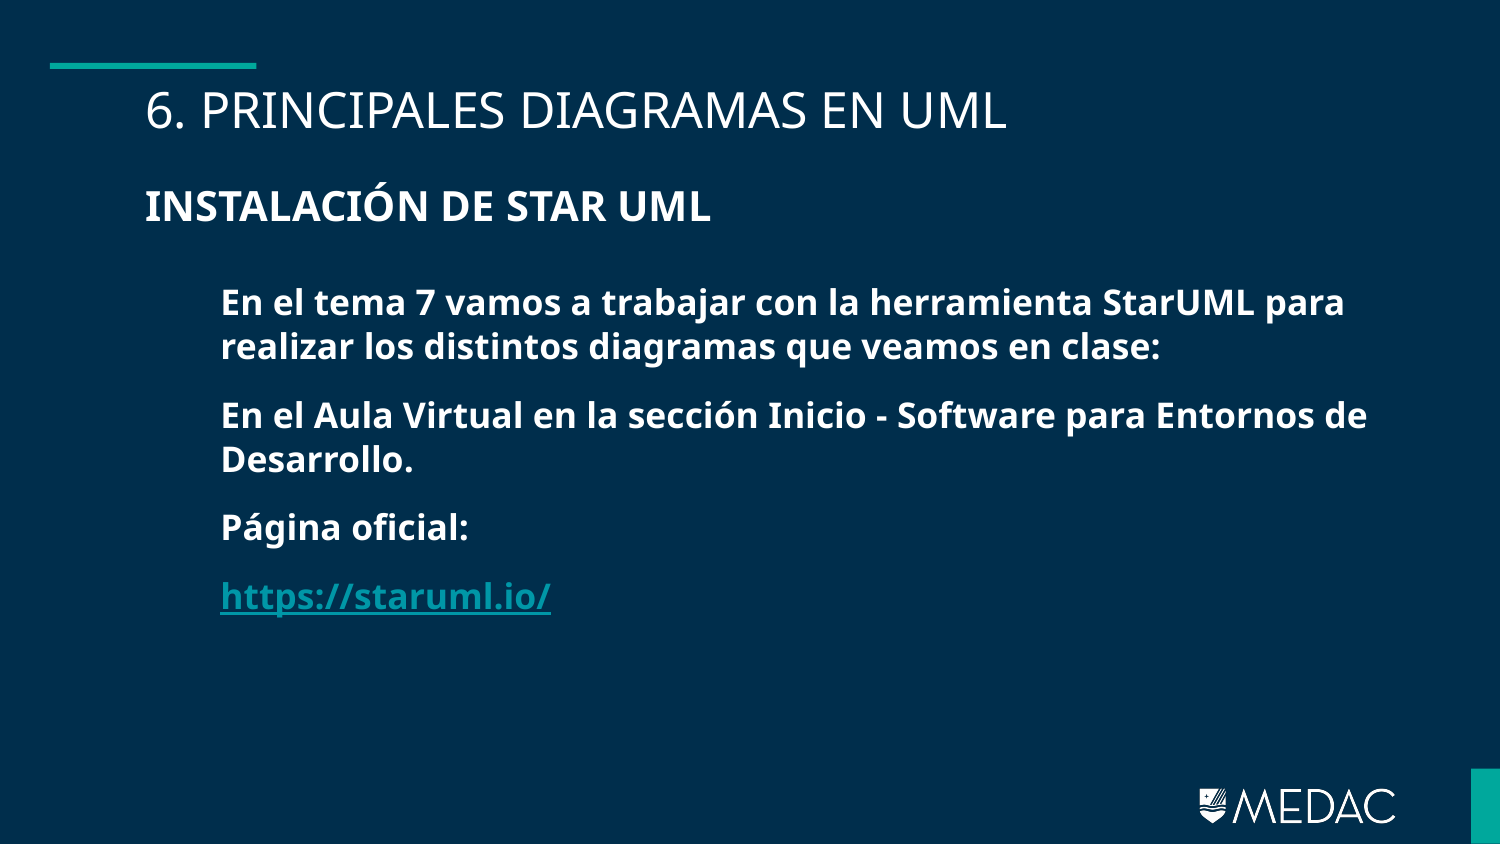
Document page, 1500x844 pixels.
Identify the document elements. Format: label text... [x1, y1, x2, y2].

picture [1184, 818, 1411, 830]
subtitle INSTALACIÓN DE STAR UML [130, 164, 1420, 240]
title 6. PRINCIPALES DIAGRAMAS EN UML [130, 63, 1420, 159]
list En el tema 7 vamos a trabajar con la herramienta StarUML para realizar los distintos diagramas que veamos en clase: En el Aula Virtual en la sección Inicio - Software para Entornos de Desarrollo. Página oficial: https://staruml.io/ [130, 264, 1420, 818]
